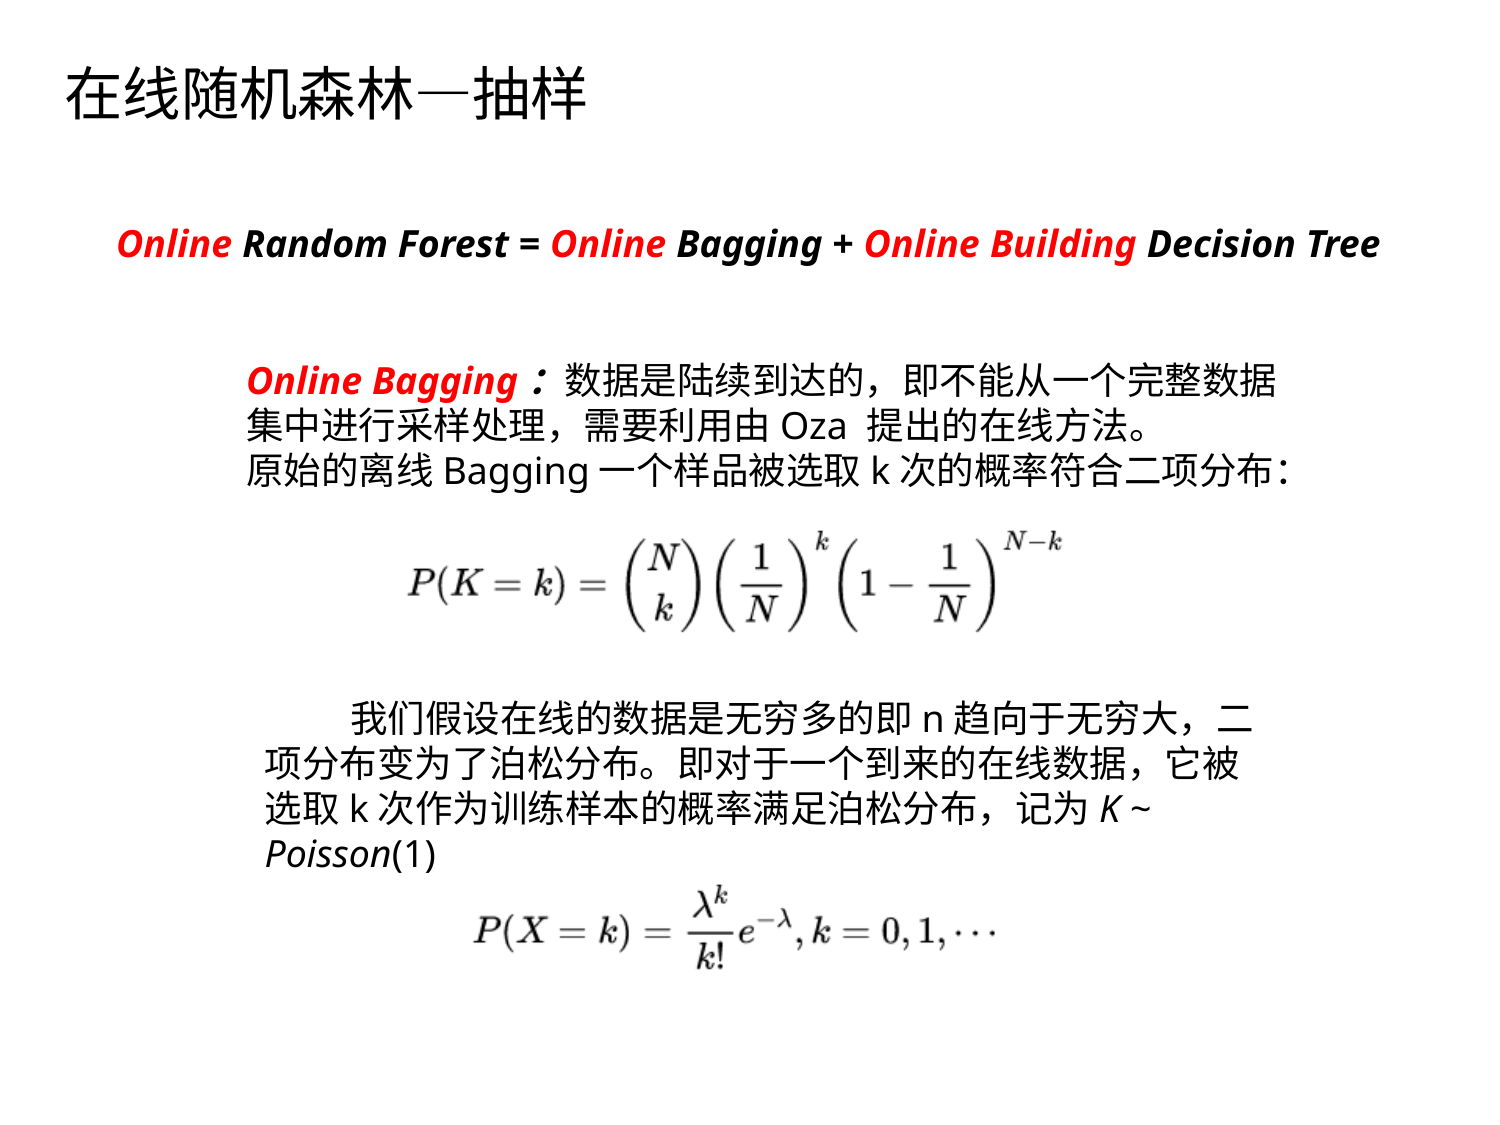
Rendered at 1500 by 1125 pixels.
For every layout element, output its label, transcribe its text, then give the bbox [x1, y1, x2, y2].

text_box Online Random Forest = Online Bagging + Online Building Decision Tree [101, 212, 1396, 273]
text_box 在线随机森林—抽样 [50, 50, 613, 135]
picture [456, 874, 1012, 986]
picture [391, 520, 1078, 648]
text_box Online Bagging：数据是陆续到达的，即不能从一个完整数据集中进行采样处理，需要利用由Oza 提出的在线方法。 原始的离线Bagging一个样品被选取k次的概率符合二项分布： [231, 349, 1318, 500]
text_box 我们假设在线的数据是无穷多的即n趋向于无穷大，二项分布变为了泊松分布。即对于一个到来的在线数据，它被选取k次作为训练样本的概率满足泊松分布，记为K ~ Poisson(1) [249, 687, 1288, 883]
